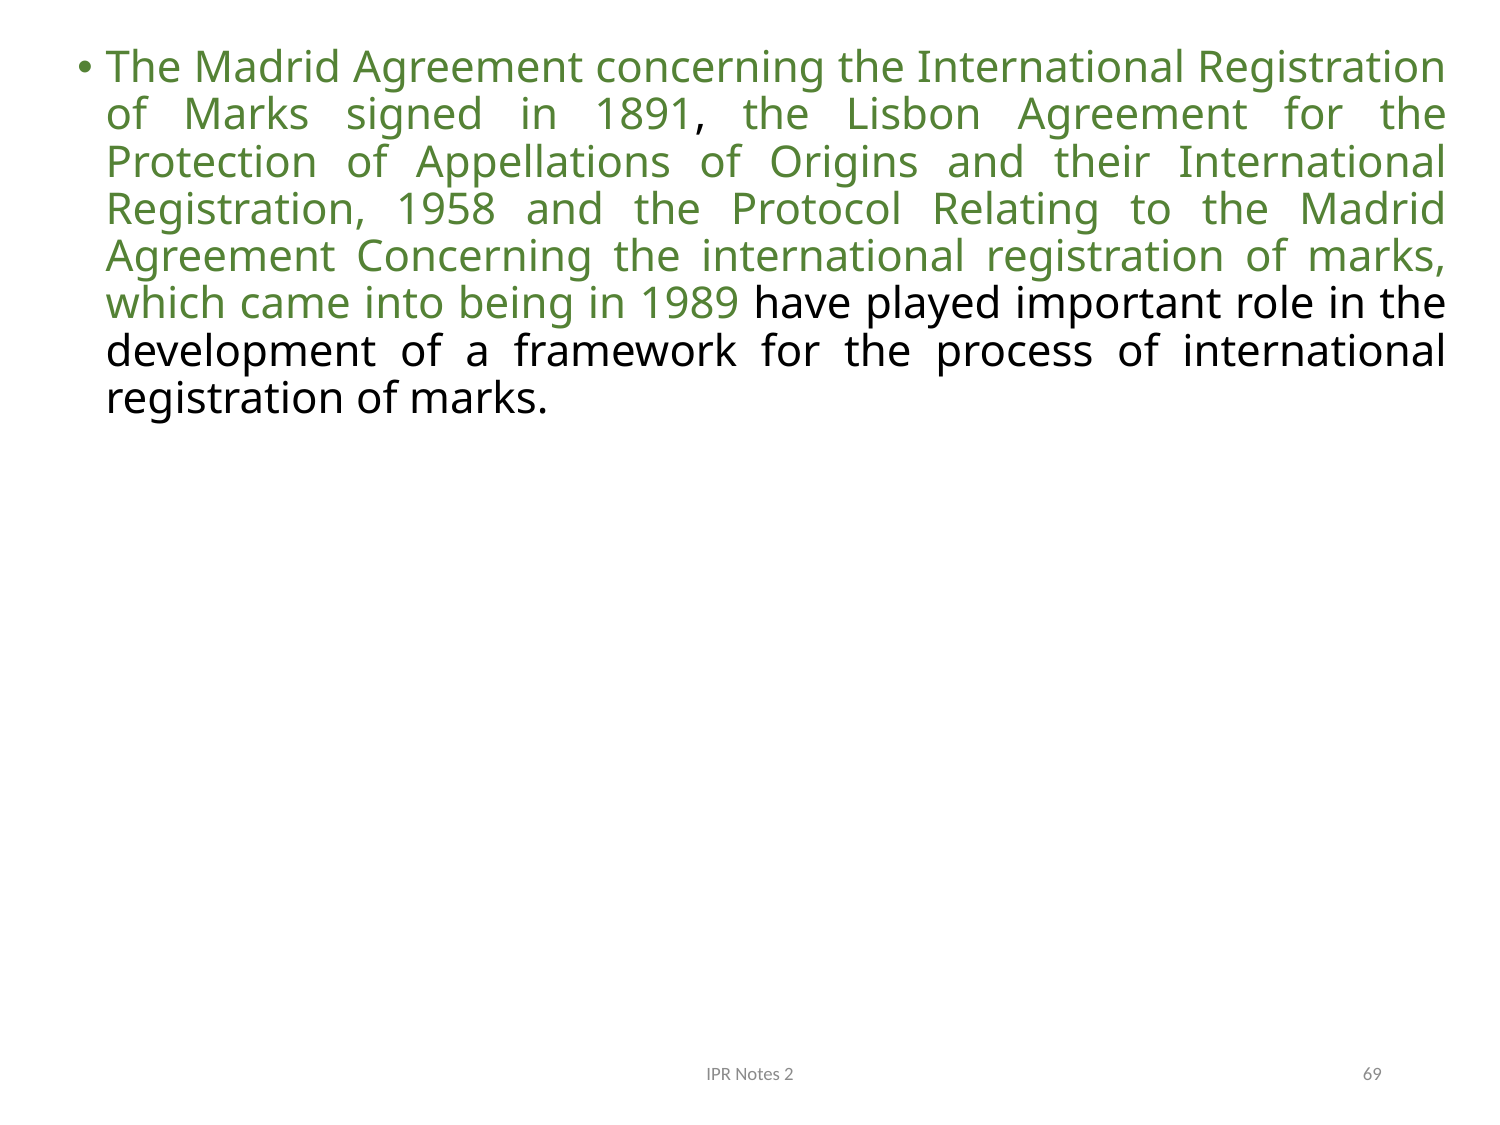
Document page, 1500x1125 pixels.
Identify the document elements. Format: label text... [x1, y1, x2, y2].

footer IPR Notes 2 [496, 1042, 1004, 1103]
list The Madrid Agreement concerning the International Registration of Marks signed in 1891, the Lisbon Agreement for the Protection of Appellations of Origins and their International Registration, 1958 and the Protocol Relating to the Madrid Agreement Concerning the international registration of marks, which came into being in 1989 have played important role in the development of a framework for the process of international registration of marks. [62, 37, 1463, 1025]
slide_number 69 [1059, 1042, 1397, 1103]
